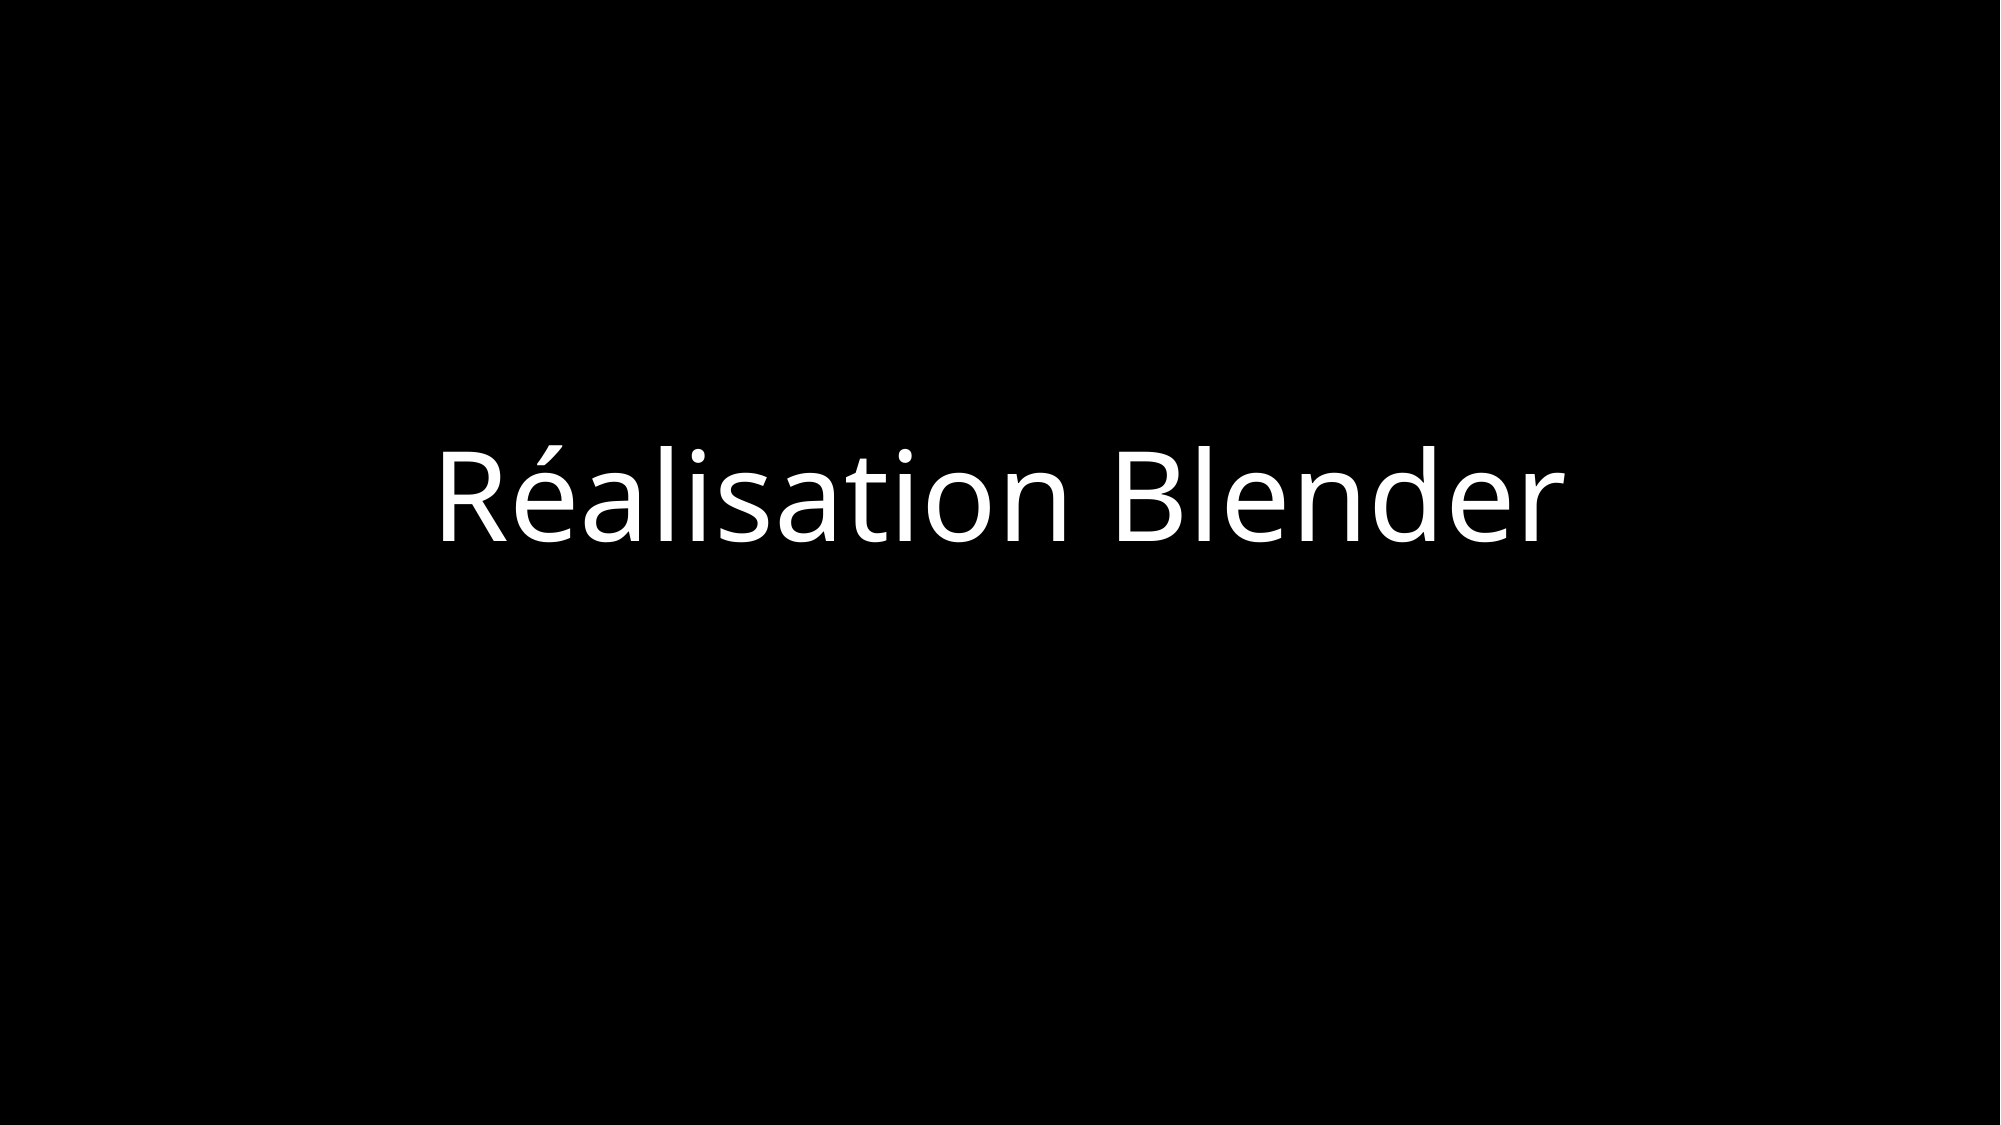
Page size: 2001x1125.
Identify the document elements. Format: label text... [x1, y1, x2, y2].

title Réalisation Blender [249, 184, 1750, 576]
